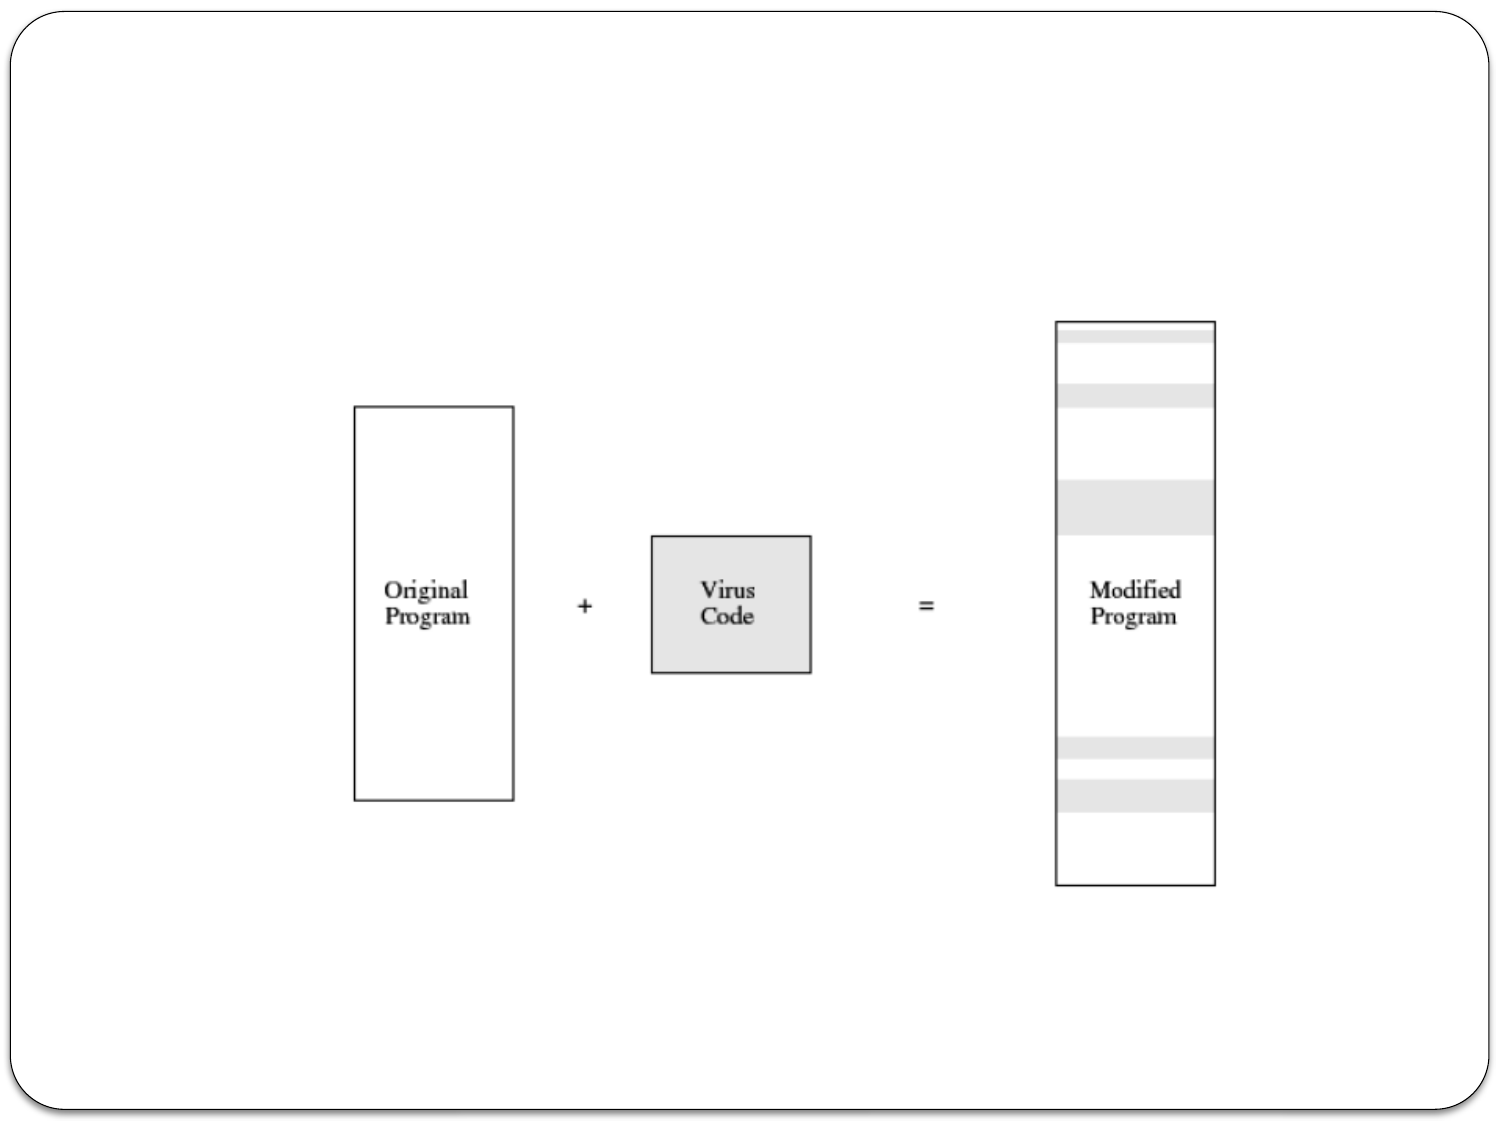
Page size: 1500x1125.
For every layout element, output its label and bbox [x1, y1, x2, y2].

list [293, 318, 1282, 907]
